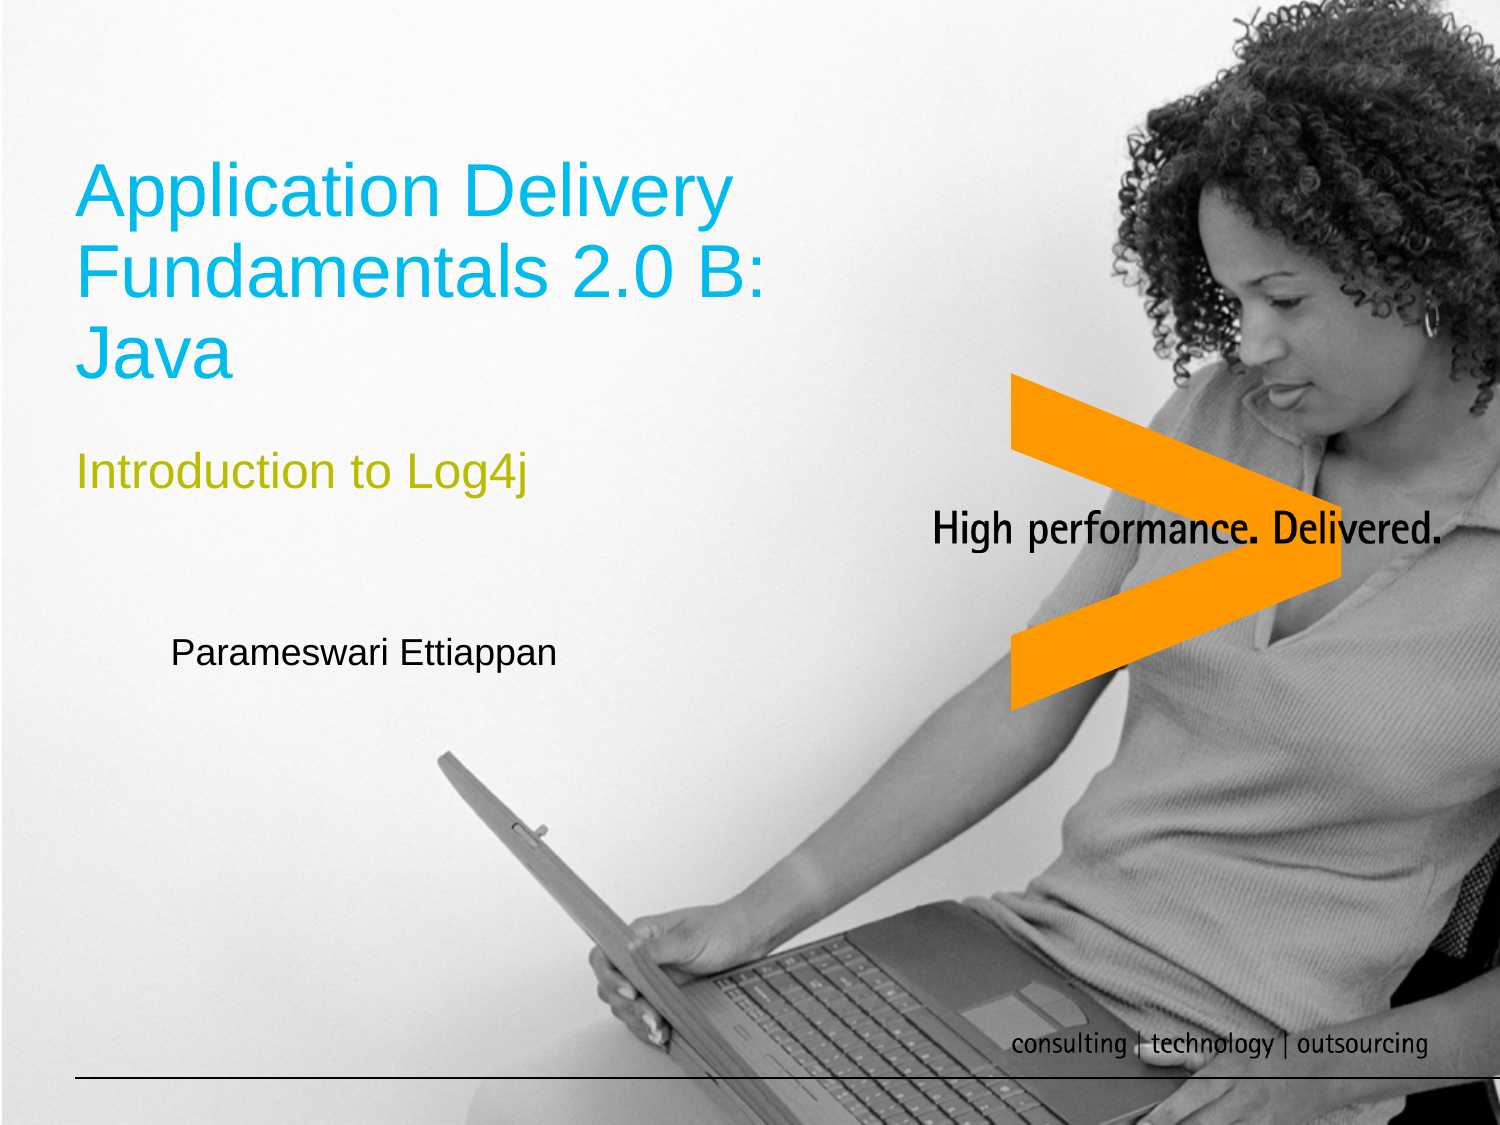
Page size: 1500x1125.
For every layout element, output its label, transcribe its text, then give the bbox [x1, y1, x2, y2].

picture [1, 0, 1500, 1125]
text_box Parameswari Ettiappan [155, 621, 610, 681]
list Introduction to Log4j [75, 417, 865, 620]
list Application Delivery Fundamentals 2.0 B: Java [75, 89, 865, 394]
